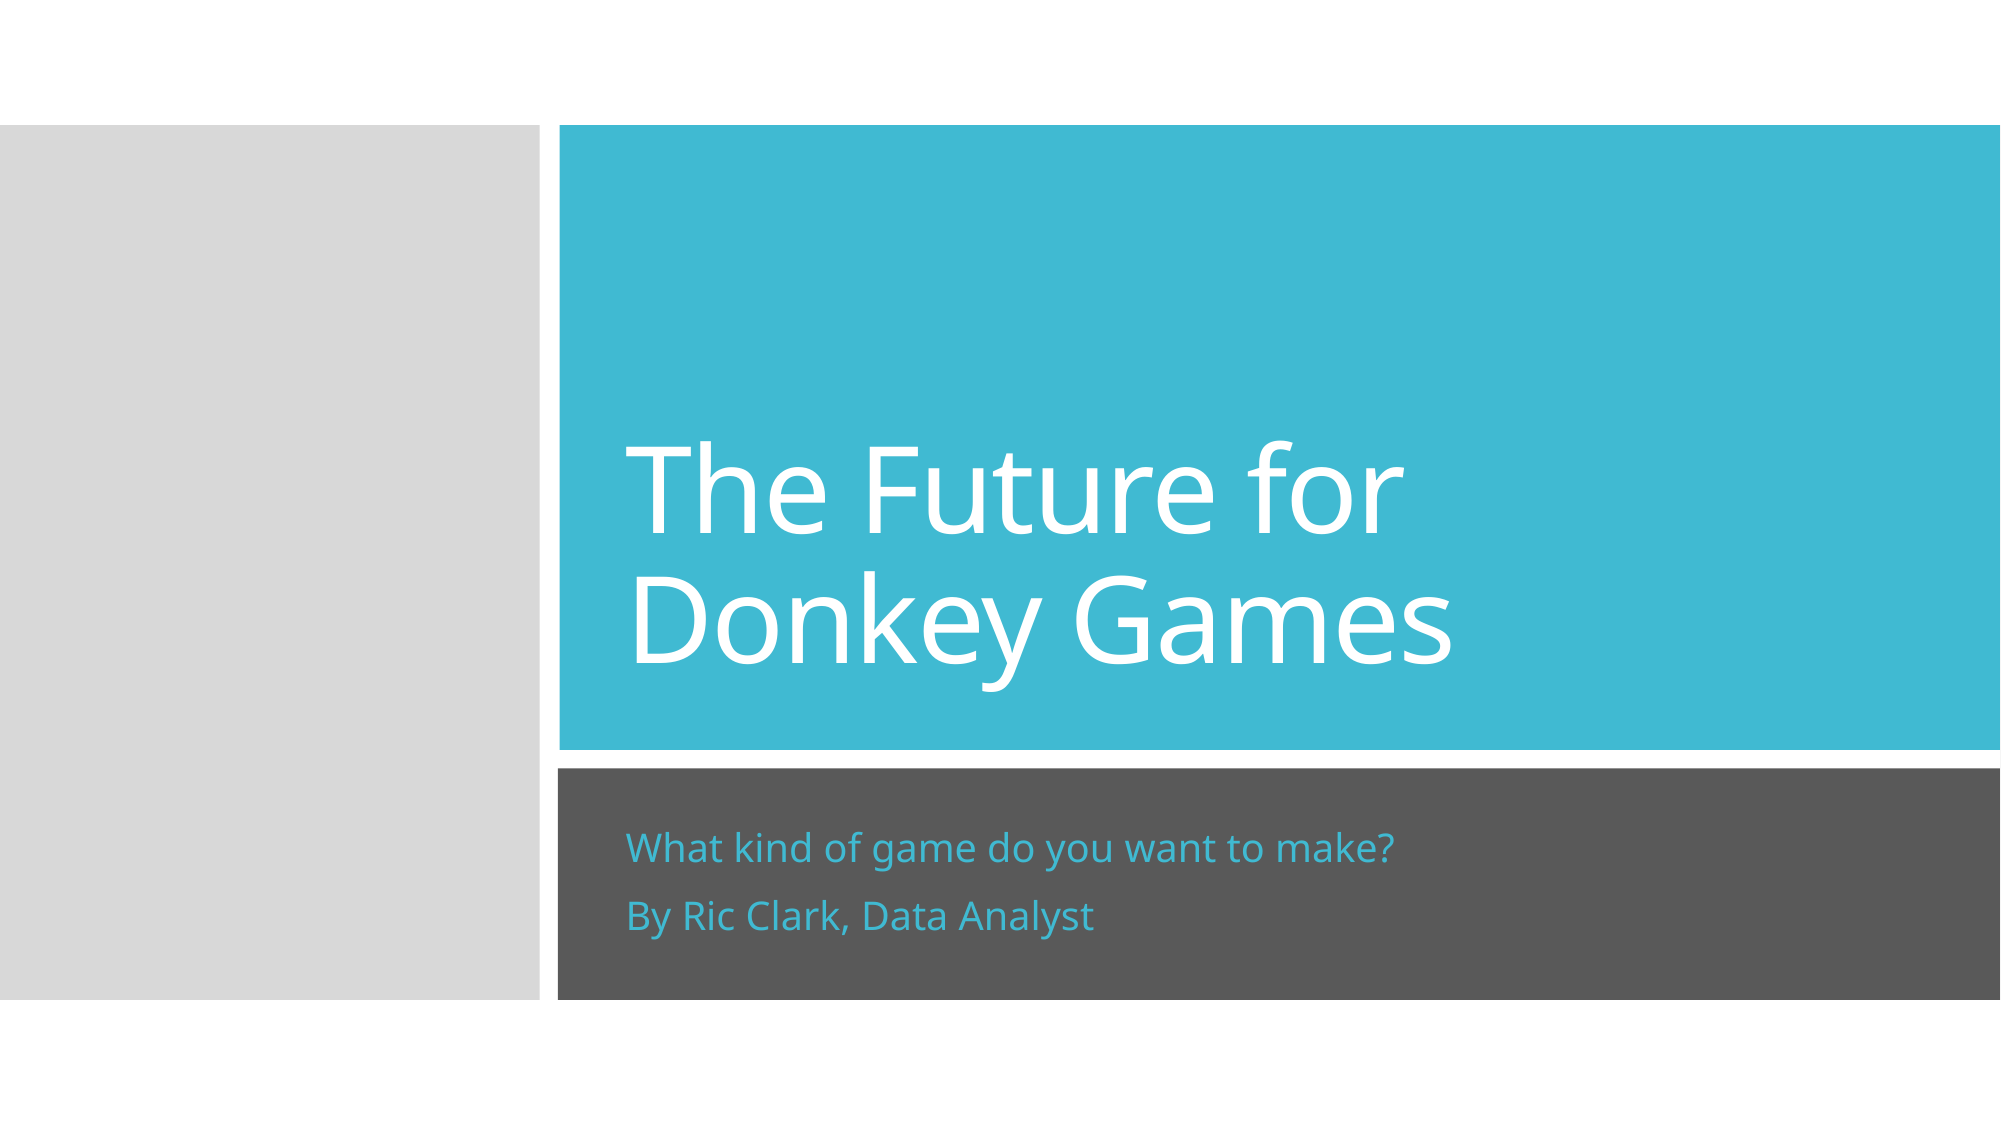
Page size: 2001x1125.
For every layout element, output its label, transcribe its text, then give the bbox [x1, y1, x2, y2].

subtitle What kind of game do you want to make? By Ric Clark, Data Analyst [610, 821, 1790, 948]
text_box [0, 124, 541, 1001]
title The Future for Donkey Games [610, 213, 1790, 698]
text_box [0, 0, 2000, 1125]
text_box [557, 768, 2000, 1001]
text_box [559, 124, 2000, 751]
